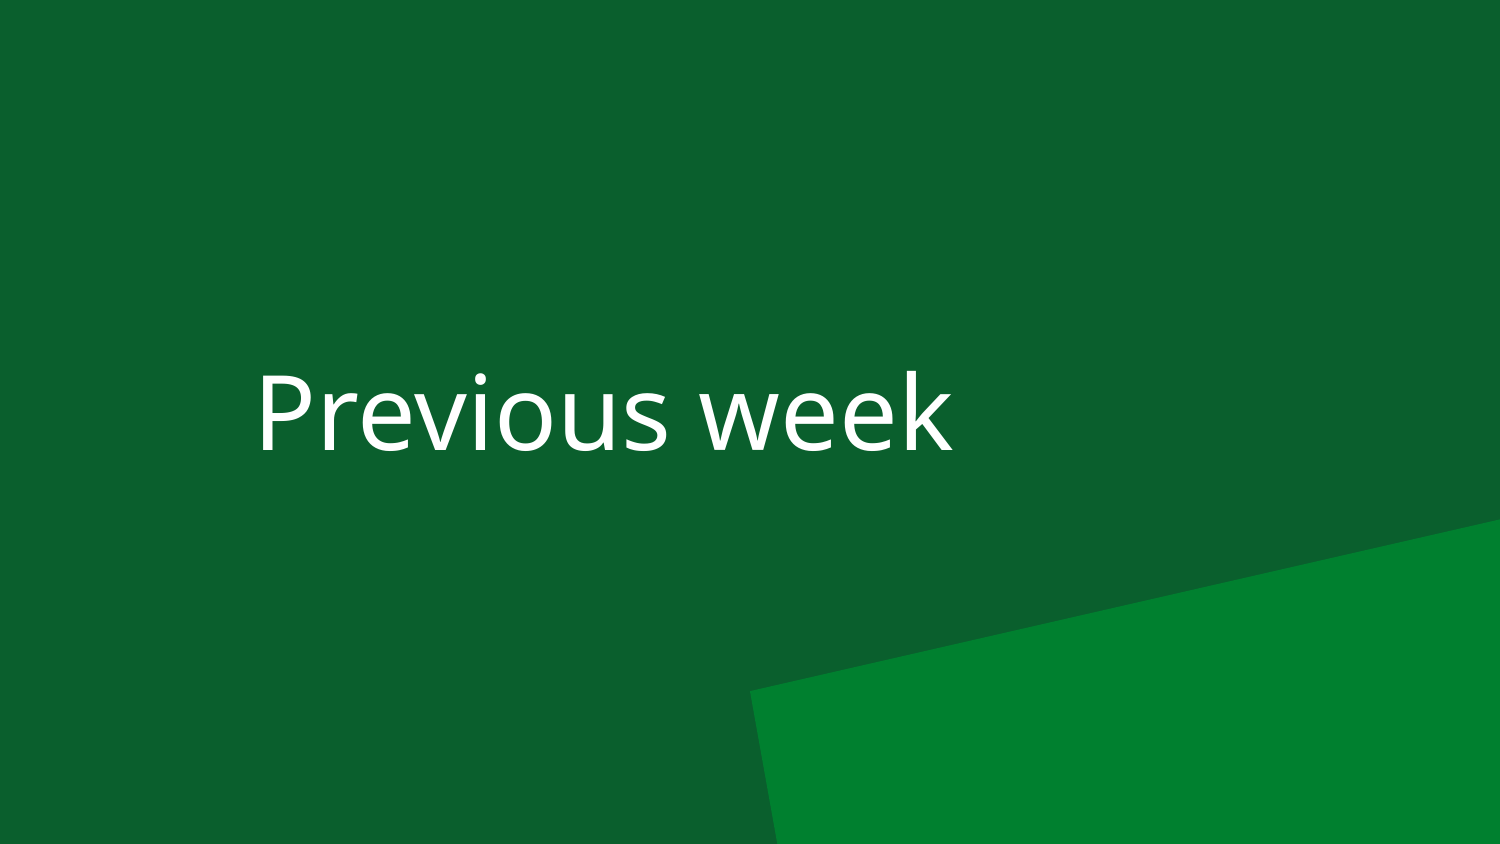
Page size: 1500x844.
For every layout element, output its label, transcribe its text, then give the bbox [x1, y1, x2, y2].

title Previous week [253, 61, 1442, 472]
